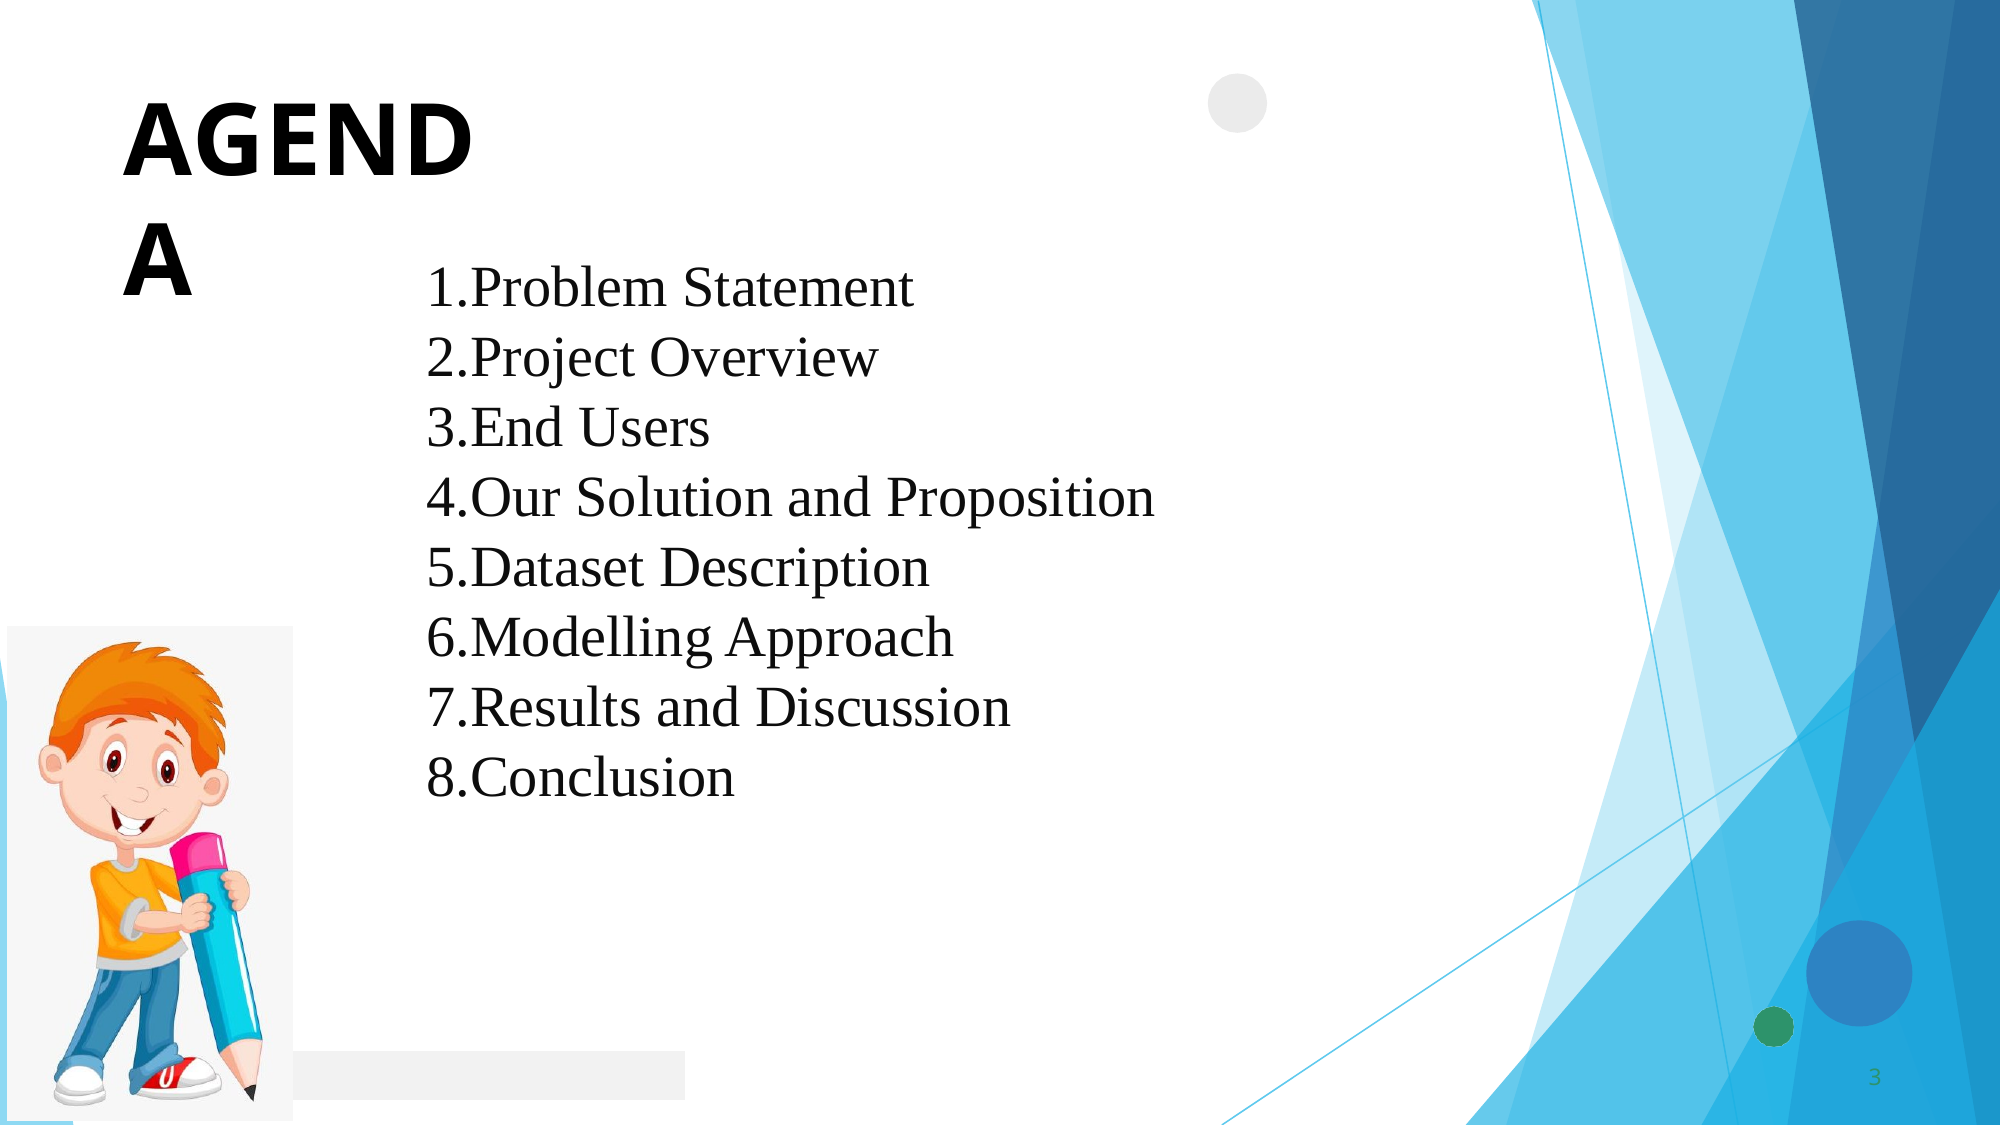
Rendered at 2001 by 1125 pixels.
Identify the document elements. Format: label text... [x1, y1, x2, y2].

title AGENDA [121, 73, 508, 316]
text_box [1207, 84, 1215, 123]
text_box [1220, 0, 2000, 1125]
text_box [7, 626, 685, 1121]
picture [1752, 1005, 1794, 1048]
text_box Problem Statement Project Overview End Users Our Solution and Proposition Dataset Description Modelling Approach Results and Discussion Conclusion [411, 170, 1215, 886]
